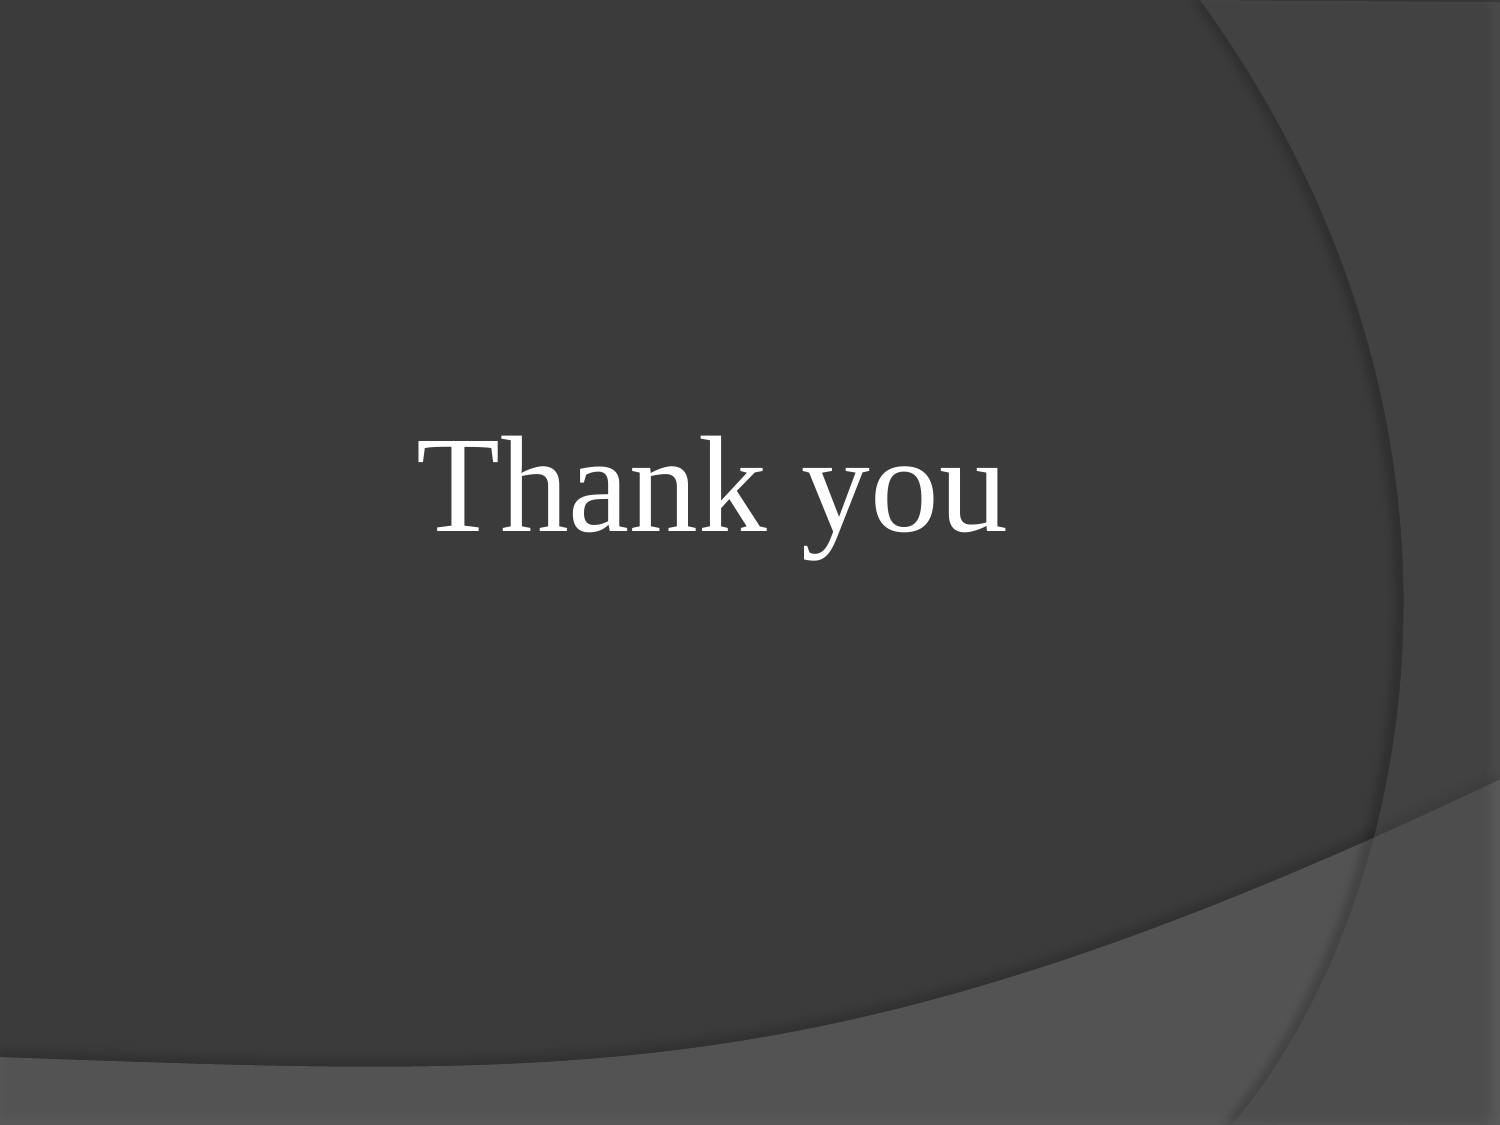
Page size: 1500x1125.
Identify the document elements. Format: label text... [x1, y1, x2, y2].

text_box Thank you [401, 386, 1024, 567]
